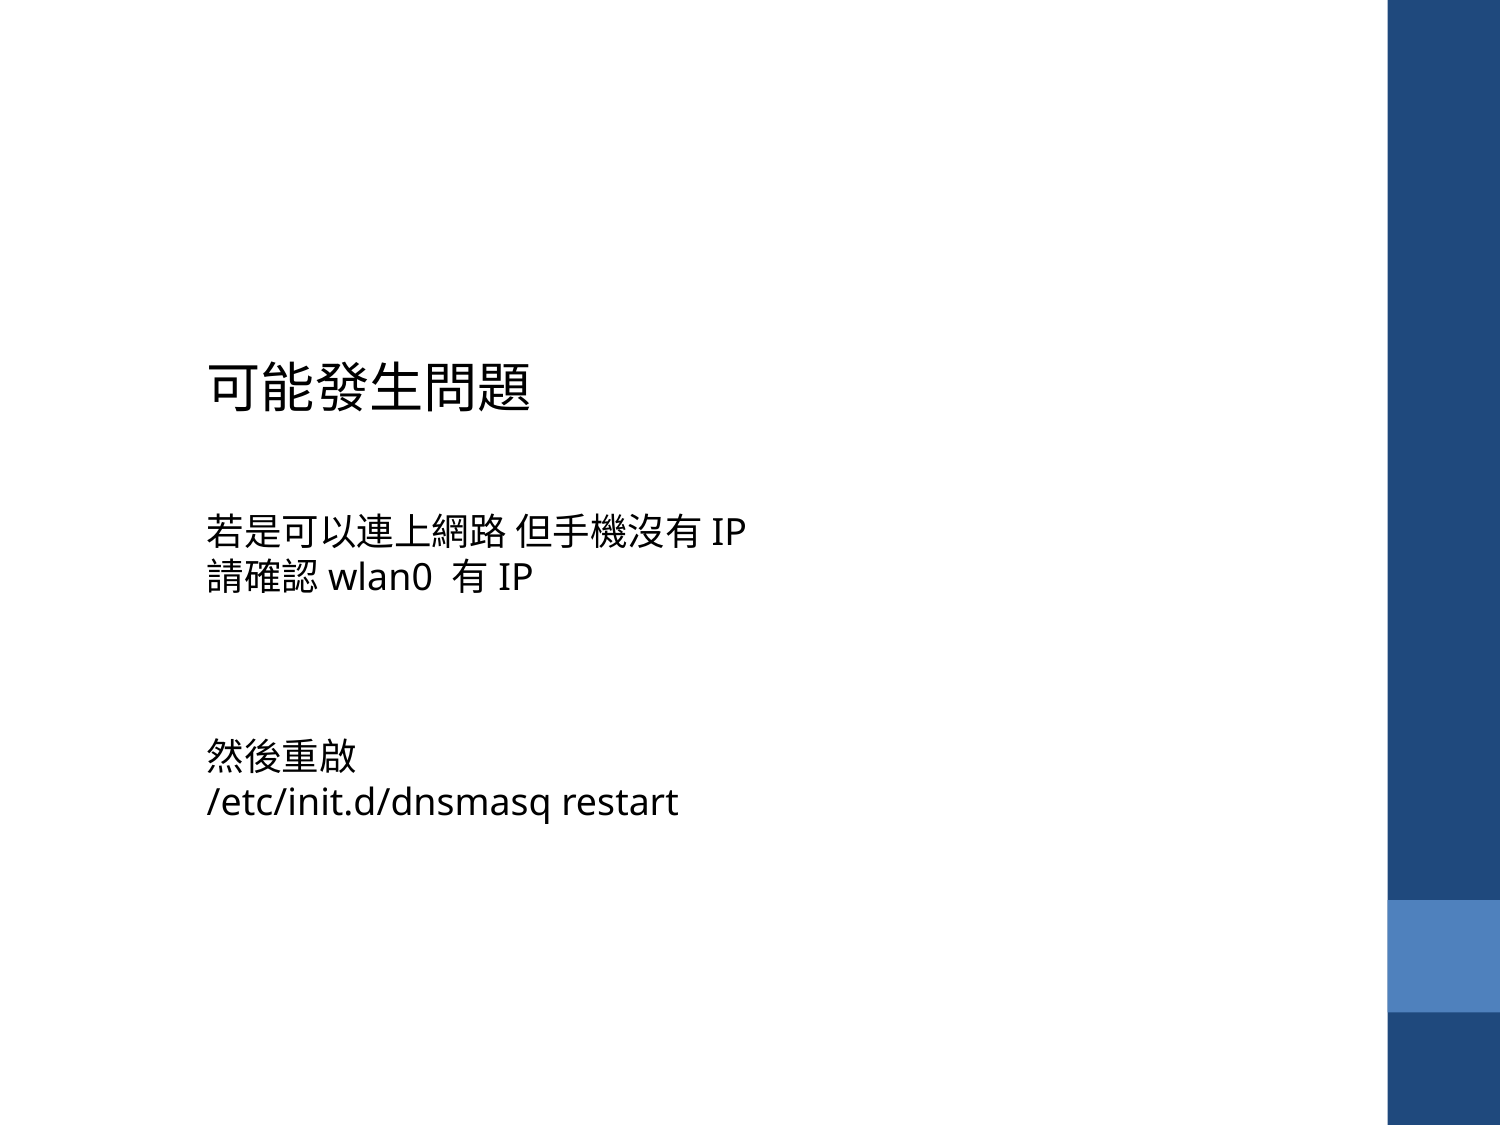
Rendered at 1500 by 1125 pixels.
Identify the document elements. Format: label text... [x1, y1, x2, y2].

text_box 可能發生問題 若是可以連上網路 但手機沒有IP 請確認wlan0 有IP 然後重啟 /etc/init.d/dnsmasq restart [199, 345, 765, 831]
